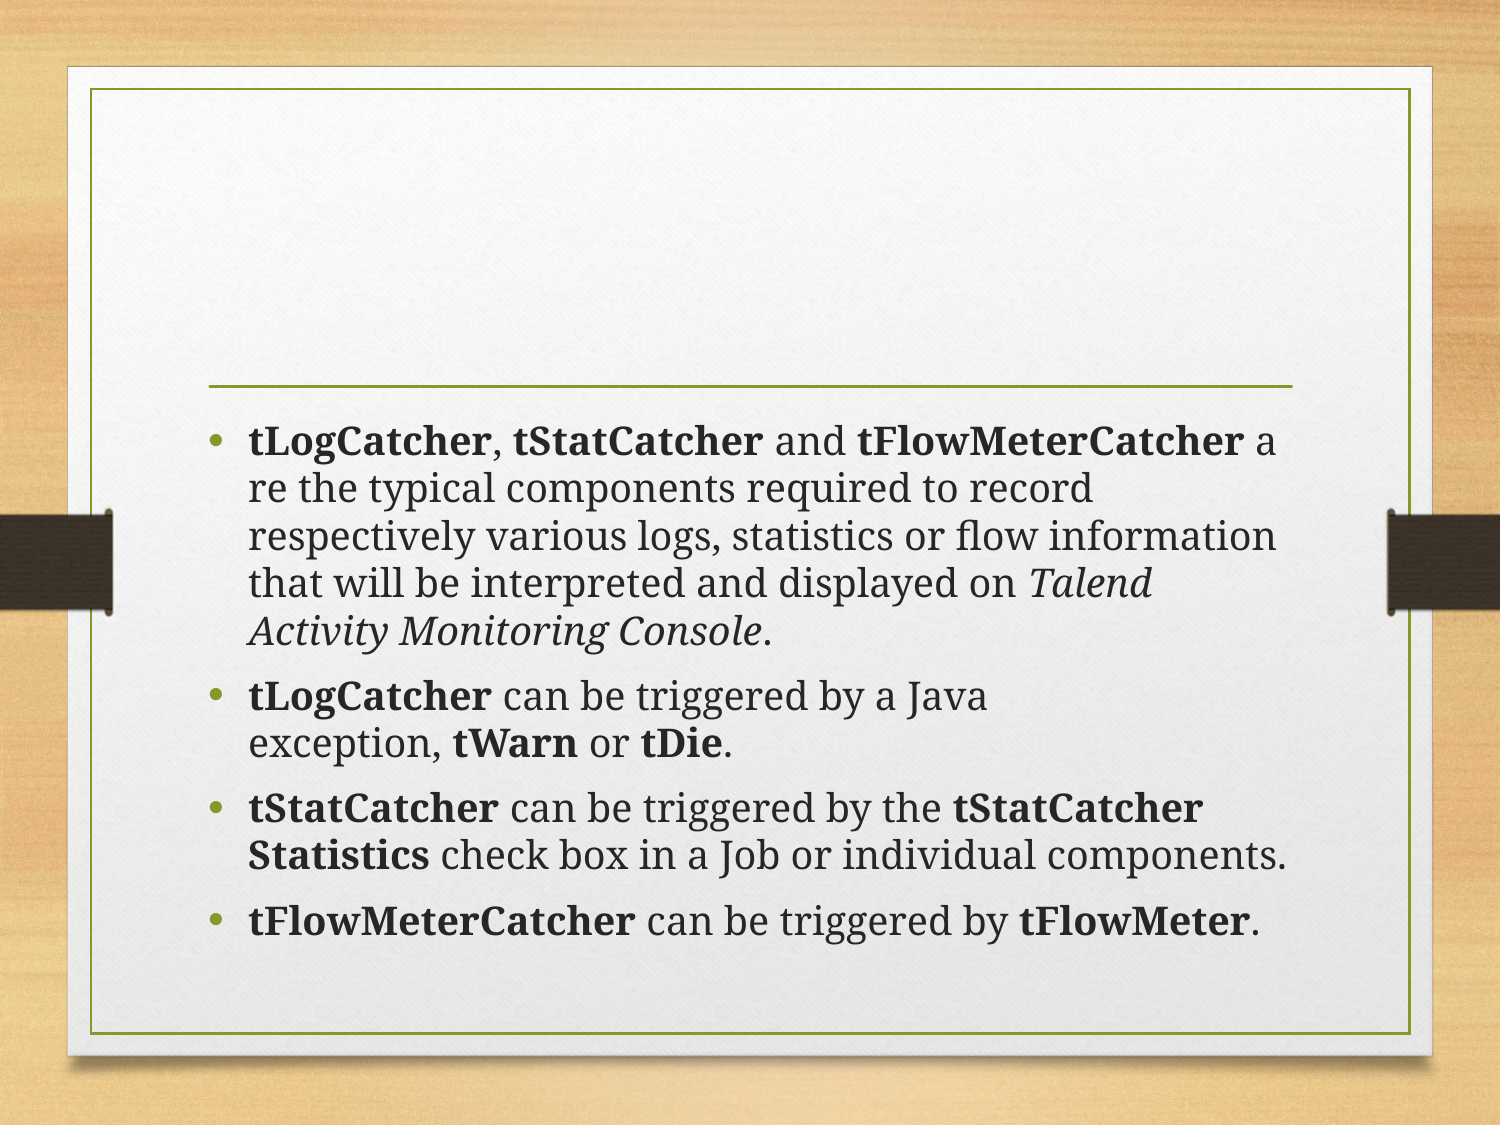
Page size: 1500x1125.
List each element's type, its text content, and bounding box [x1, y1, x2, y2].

picture [0, 0, 1500, 1125]
list tLogCatcher, tStatCatcher and tFlowMeterCatcher are the typical components required to record respectively various logs, statistics or flow information that will be interpreted and displayed on Talend Activity Monitoring Console. tLogCatcher can be triggered by a Java exception, tWarn or tDie. tStatCatcher can be triggered by the tStatCatcher Statistics check box in a Job or individual components. tFlowMeterCatcher can be triggered by tFlowMeter. [193, 408, 1309, 974]
